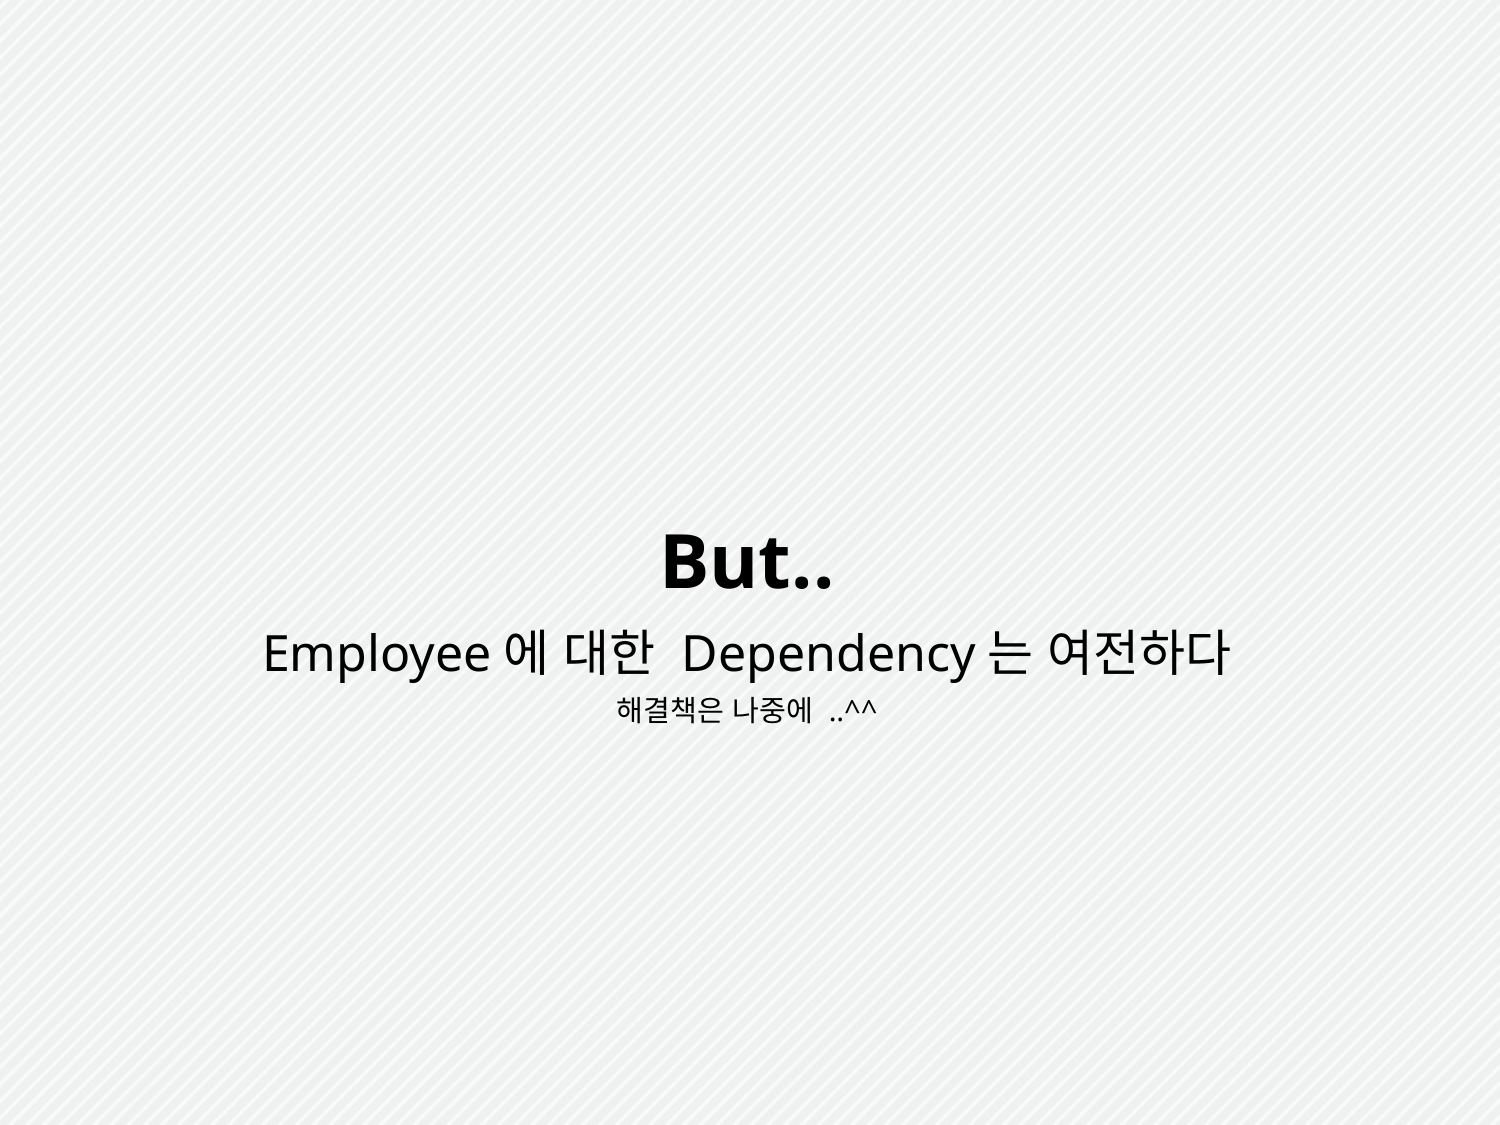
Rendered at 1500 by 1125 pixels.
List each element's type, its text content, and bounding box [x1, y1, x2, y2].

picture [0, 0, 1500, 1125]
text_box But.. Employee에 대한 Dependency는 여전하다 해결책은 나중에 ..^^ [109, 479, 1385, 735]
